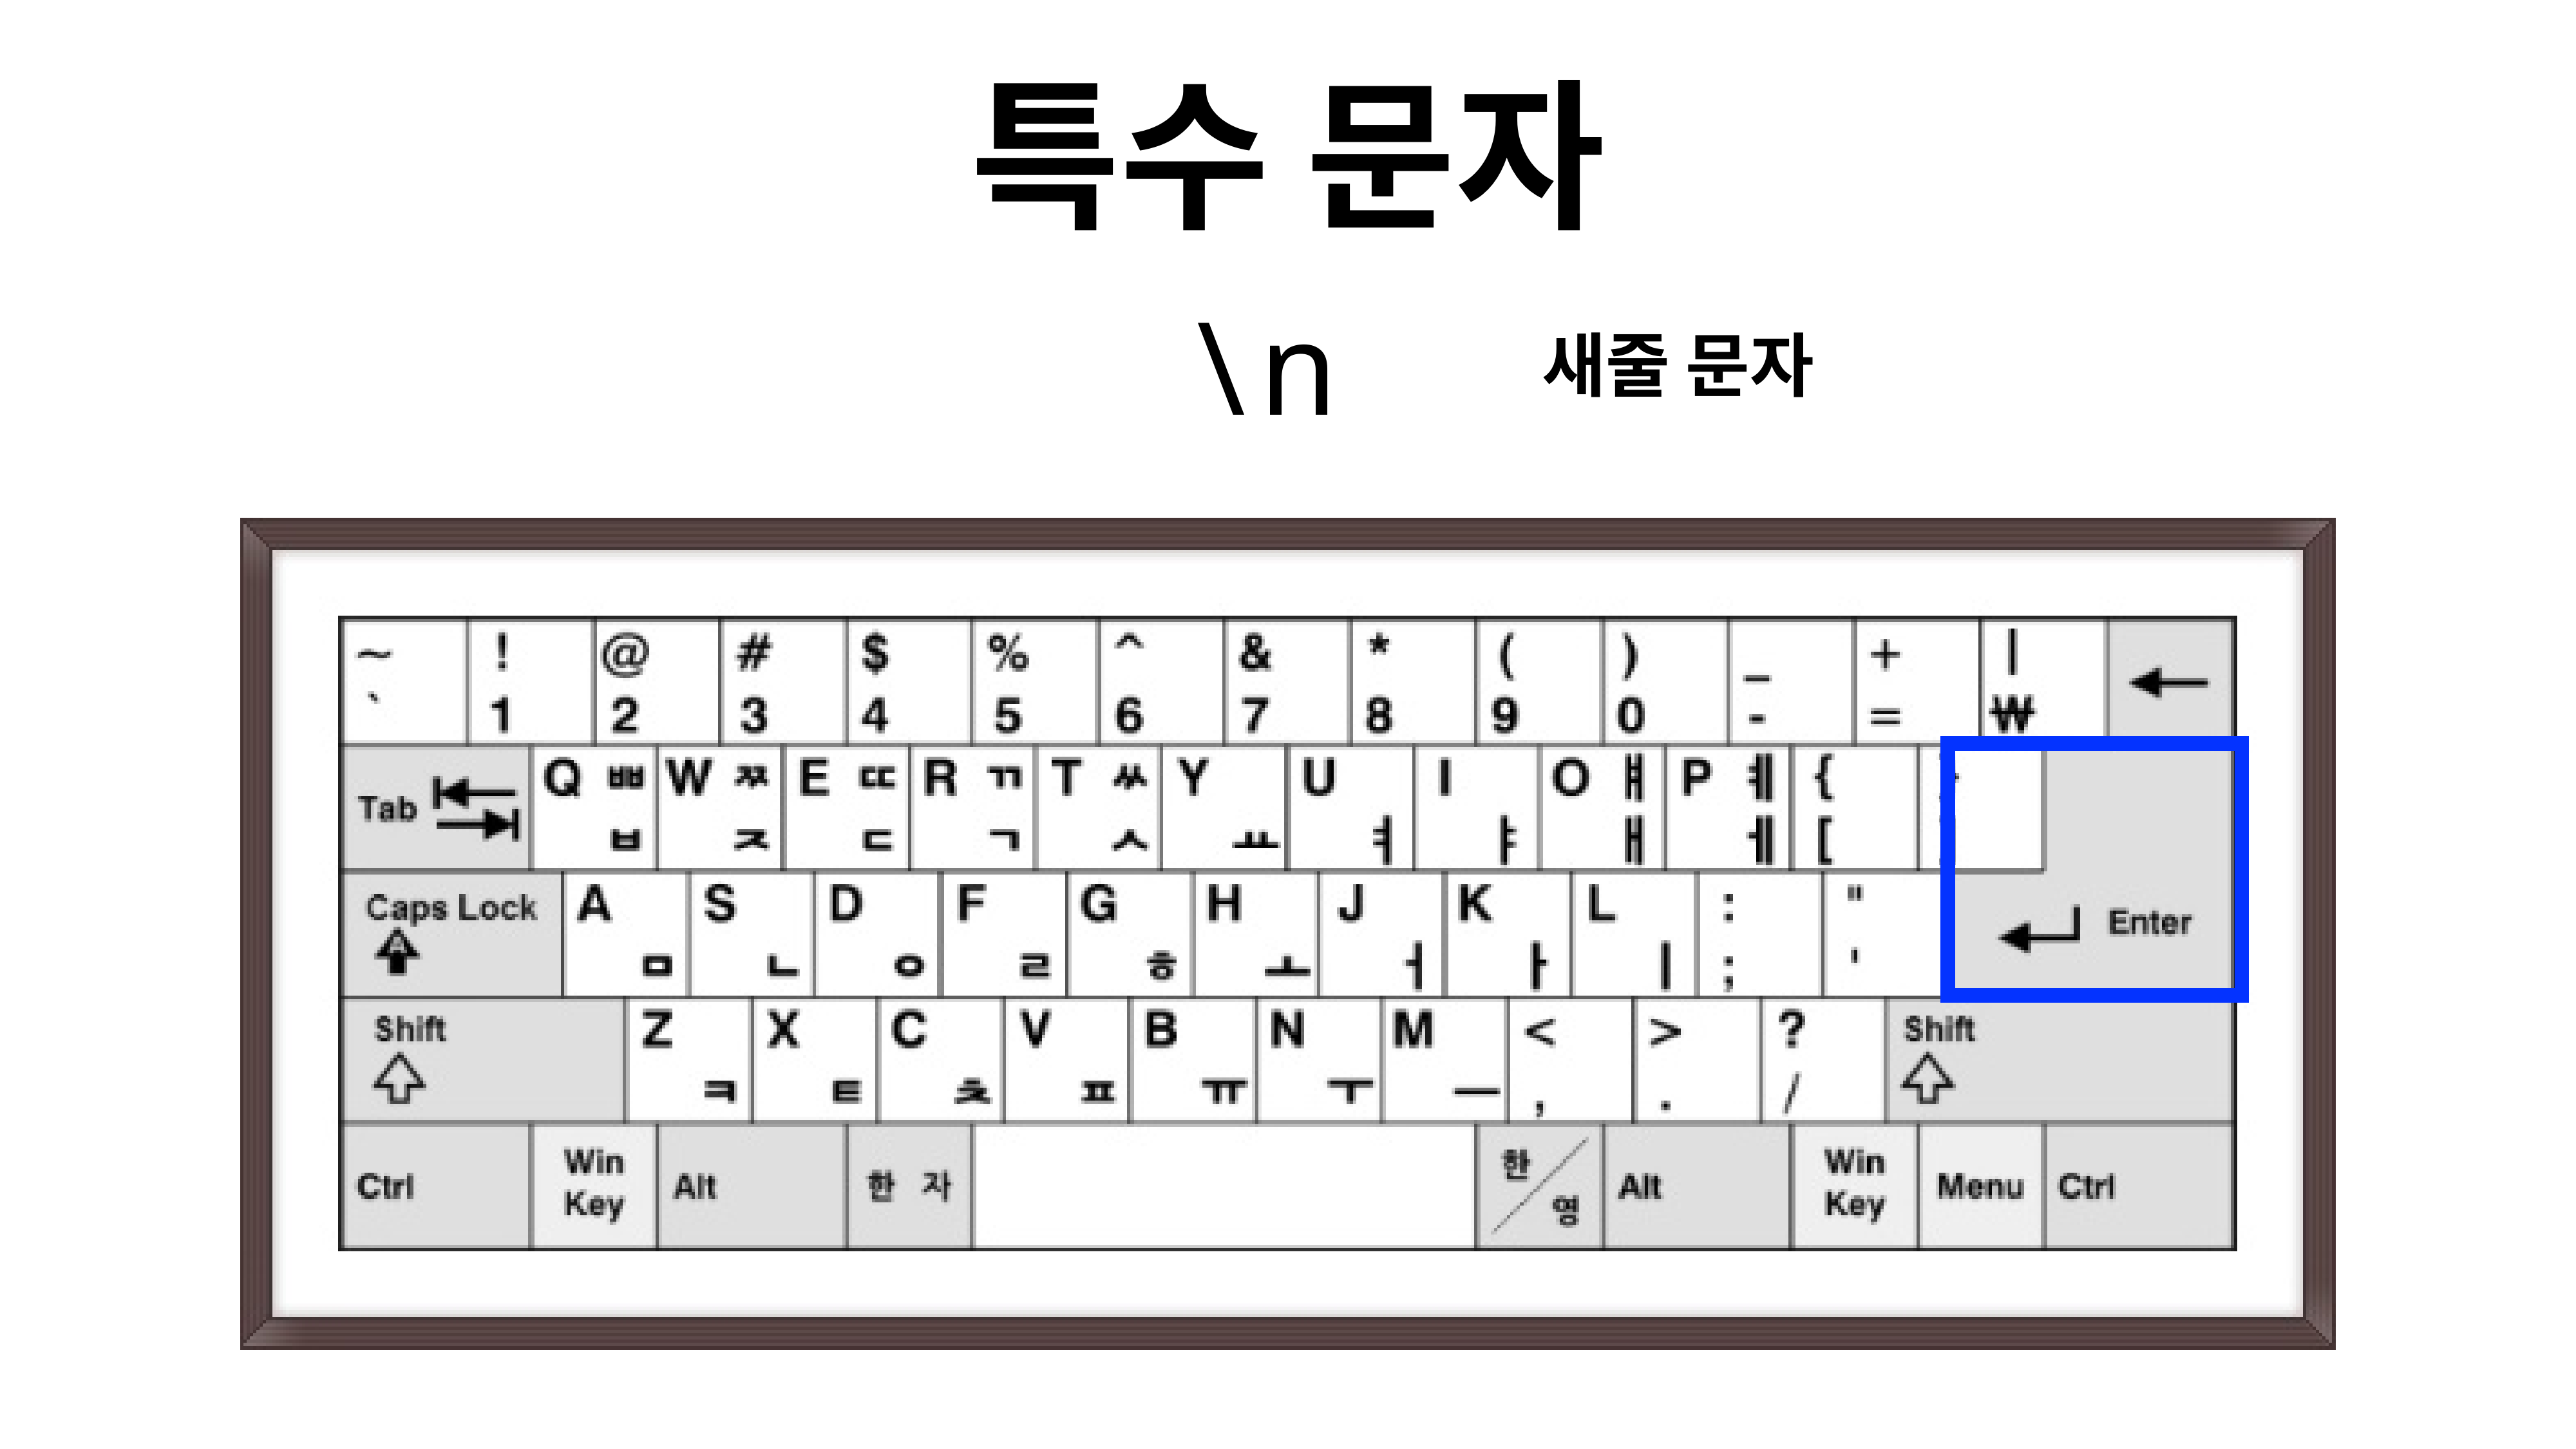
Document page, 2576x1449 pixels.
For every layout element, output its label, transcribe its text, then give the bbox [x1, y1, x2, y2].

picture [240, 518, 2336, 1350]
text_box 새줄 문자 [1534, 314, 1822, 413]
text_box 특수 문자 [911, 34, 1665, 254]
text_box \n [1159, 278, 1361, 449]
